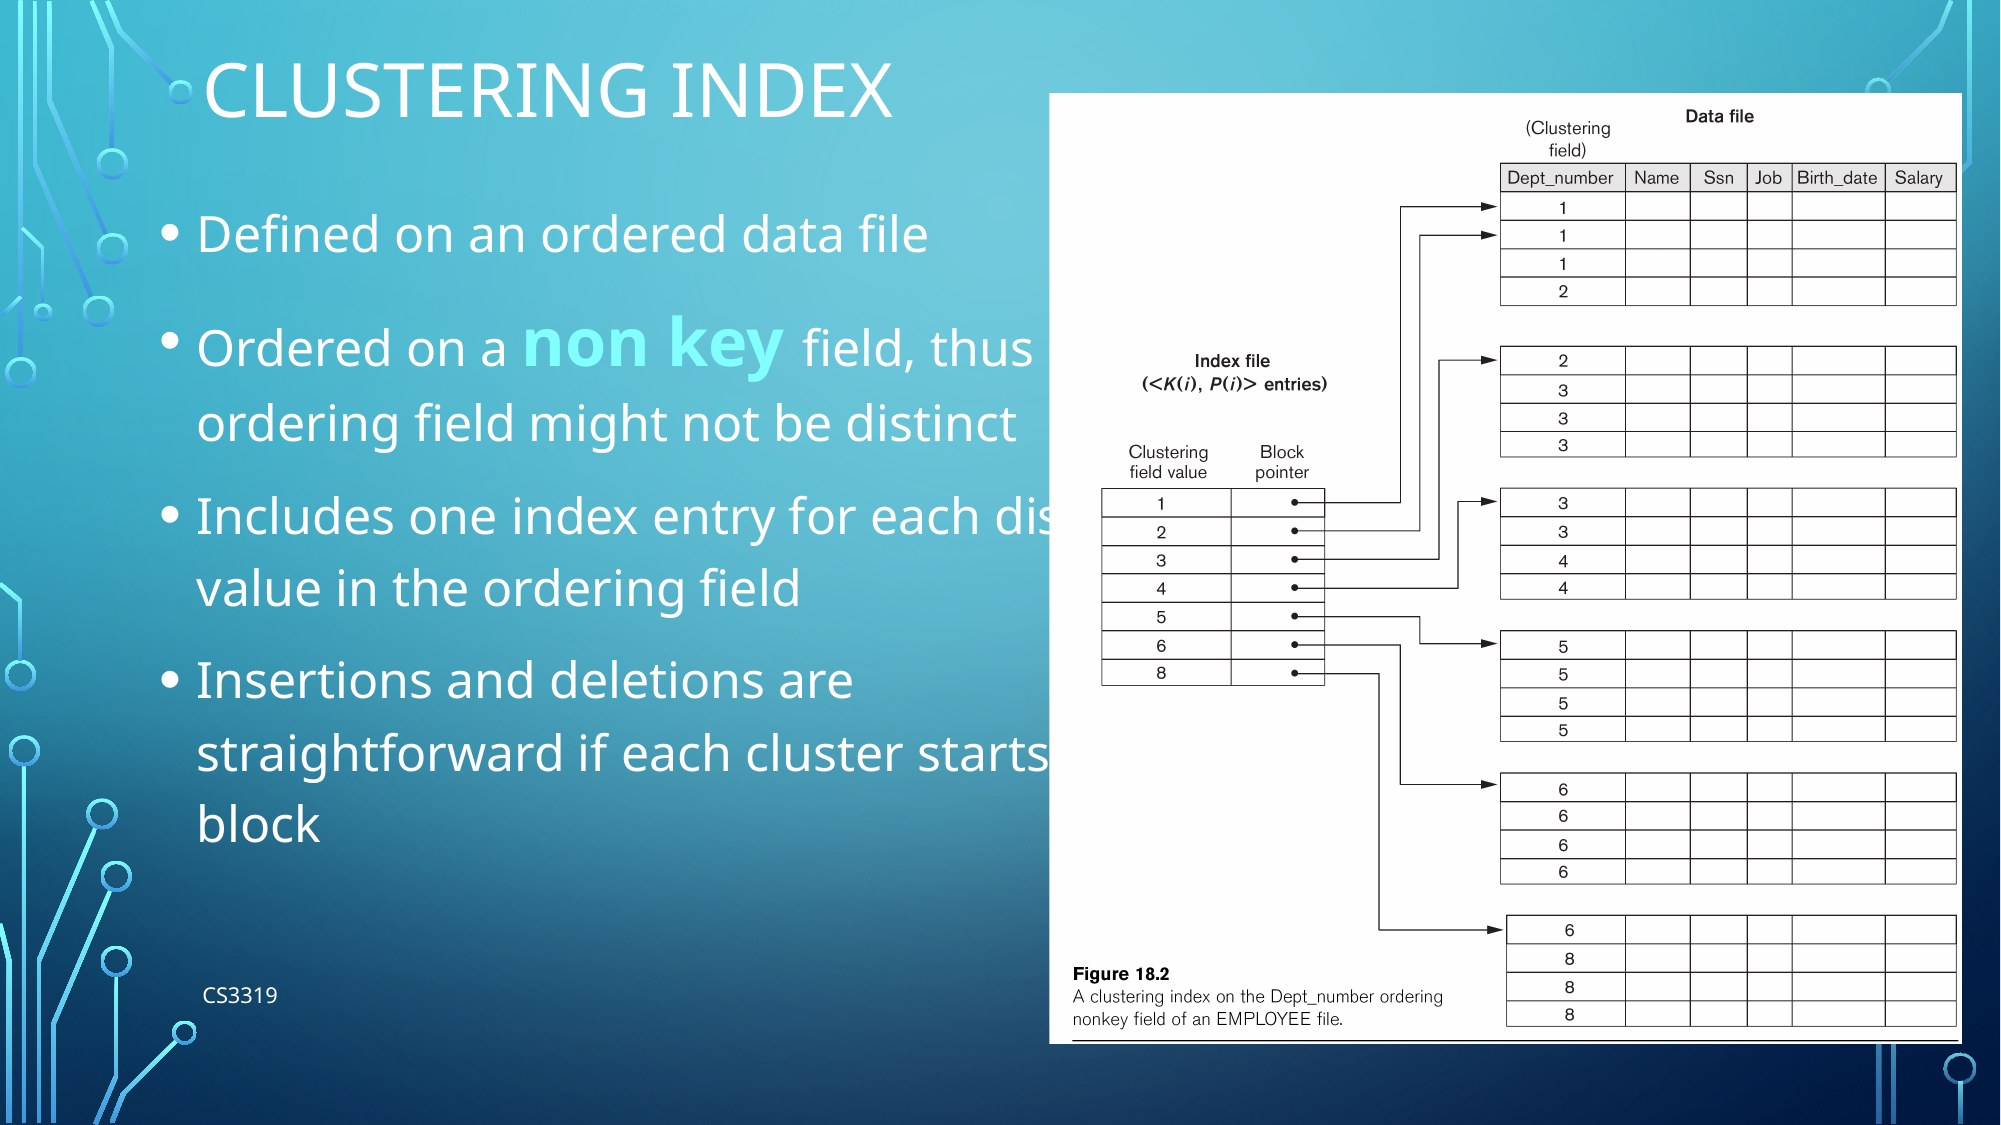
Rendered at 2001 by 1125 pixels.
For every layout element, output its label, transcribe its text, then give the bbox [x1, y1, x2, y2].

list Defined on an ordered data file Ordered on a non key field, thus every ordering field might not be distinct Includes one index entry for each distinct value in the ordering field Insertions and deletions are straightforward if each cluster starts a new block [144, 182, 1049, 939]
picture [1049, 93, 1963, 1044]
title Clustering Index [187, 0, 1813, 182]
footer CS3319 [187, 965, 1049, 1025]
